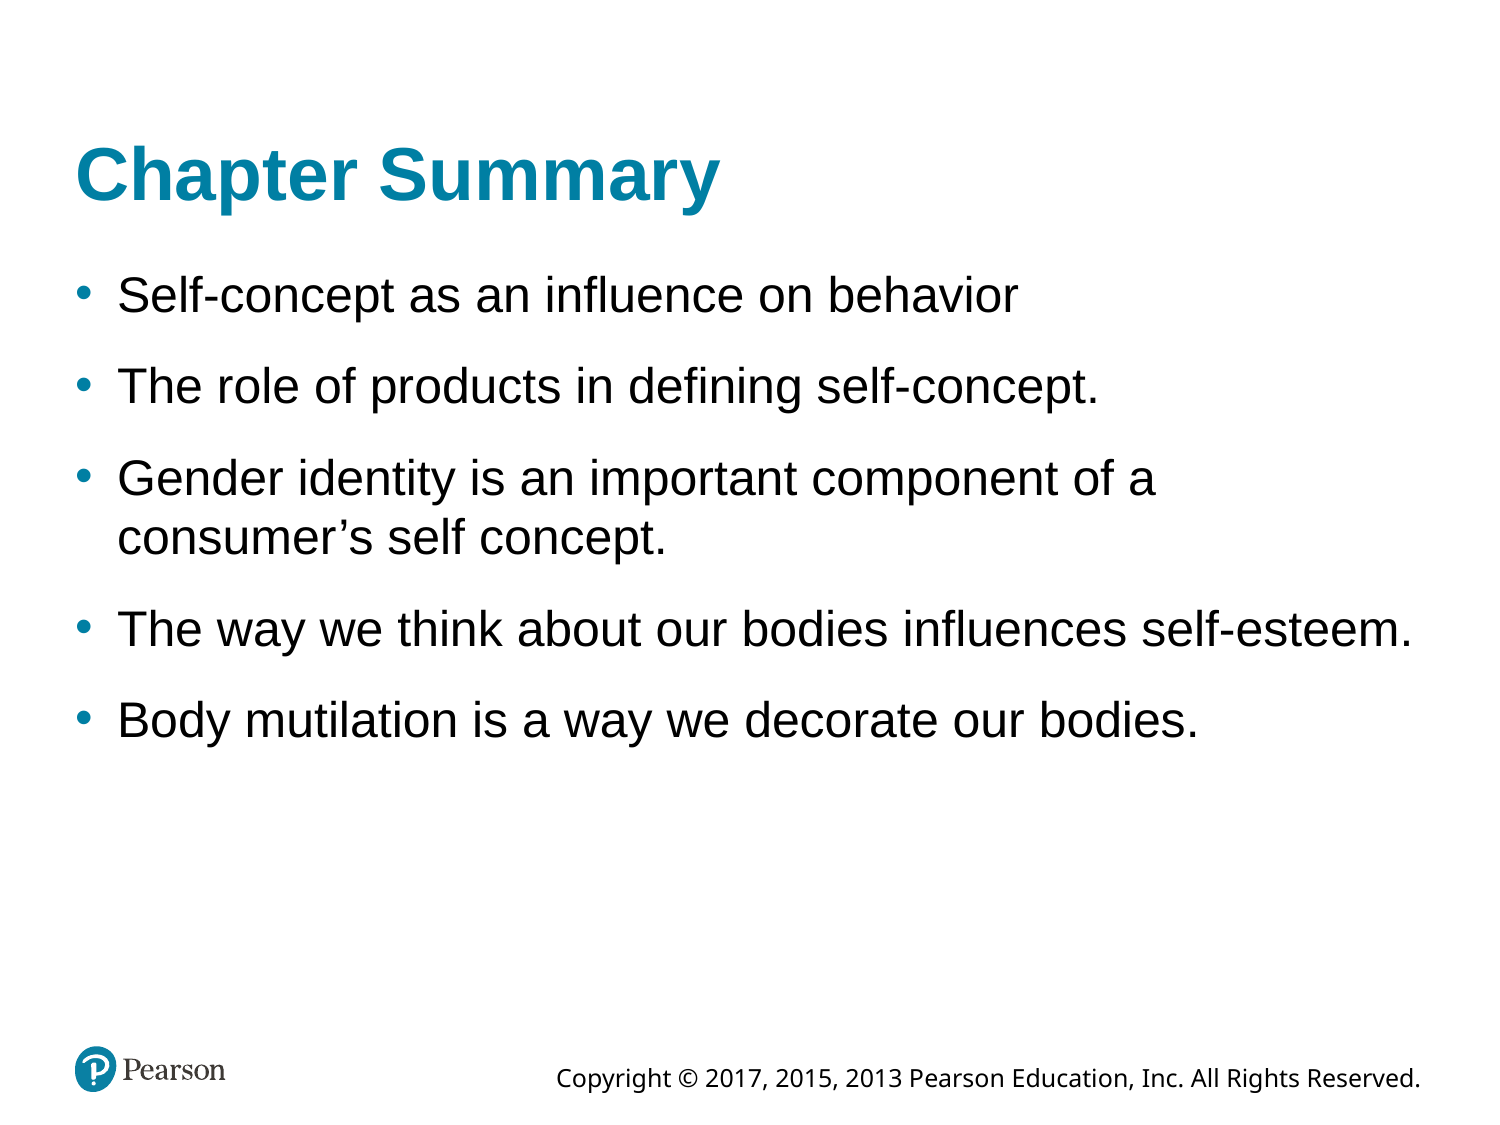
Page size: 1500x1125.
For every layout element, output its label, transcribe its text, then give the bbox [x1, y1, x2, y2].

title Chapter Summary [75, 35, 1425, 216]
list Self-concept as an influence on behavior The role of products in defining self-concept. Gender identity is an important component of a consumer’s self concept. The way we think about our bodies influences self-esteem. Body mutilation is a way we decorate our bodies. [75, 262, 1425, 1005]
